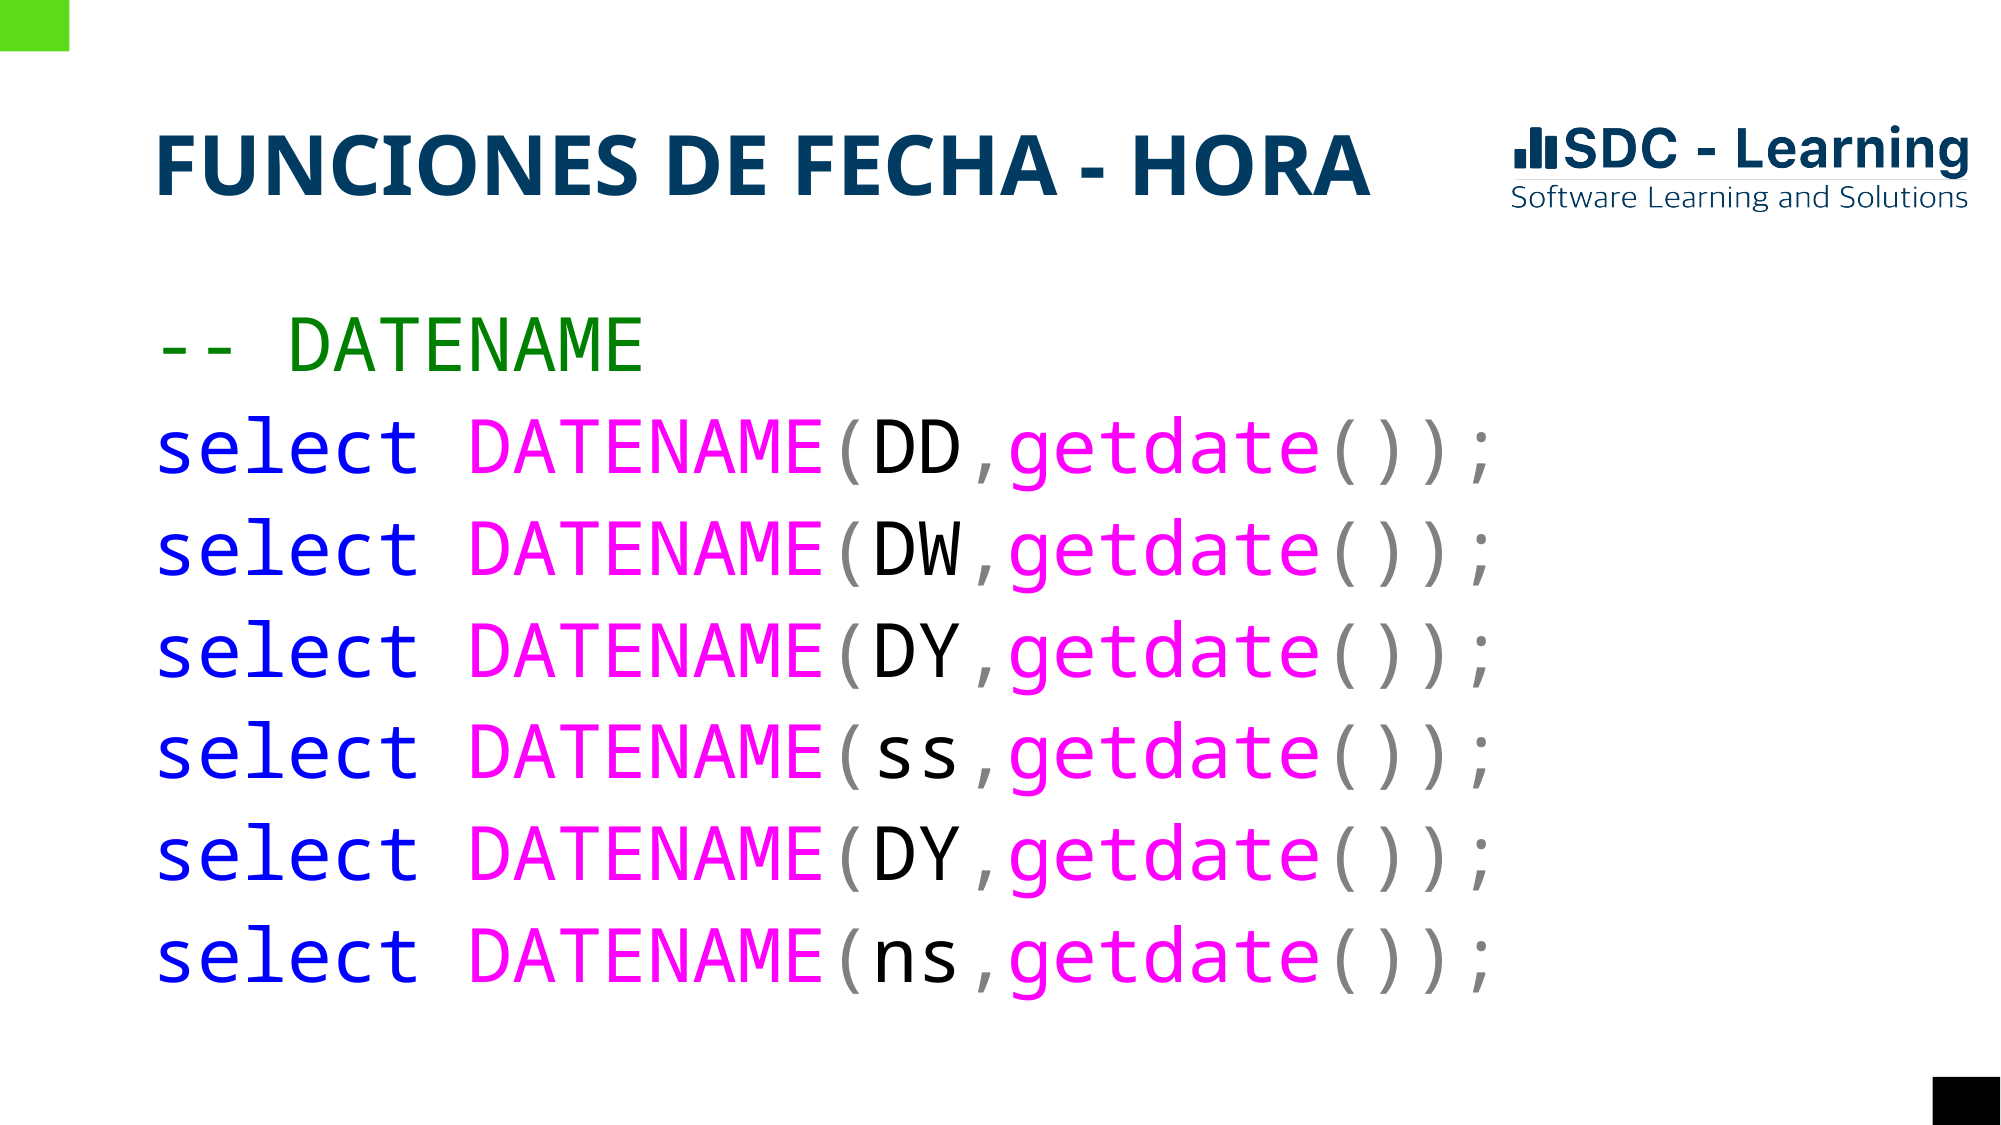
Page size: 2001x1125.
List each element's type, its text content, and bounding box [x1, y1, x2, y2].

list -- DATENAME select DATENAME(DD,getdate()); select DATENAME(DW,getdate()); select DATENAME(DY,getdate()); select DATENAME(ss,getdate()); select DATENAME(DY,getdate()); select DATENAME(ns,getdate()); [137, 299, 1863, 1014]
picture [1863, 125, 1968, 212]
title FUNCIONES DE FECHA - HORA [137, 59, 1863, 278]
